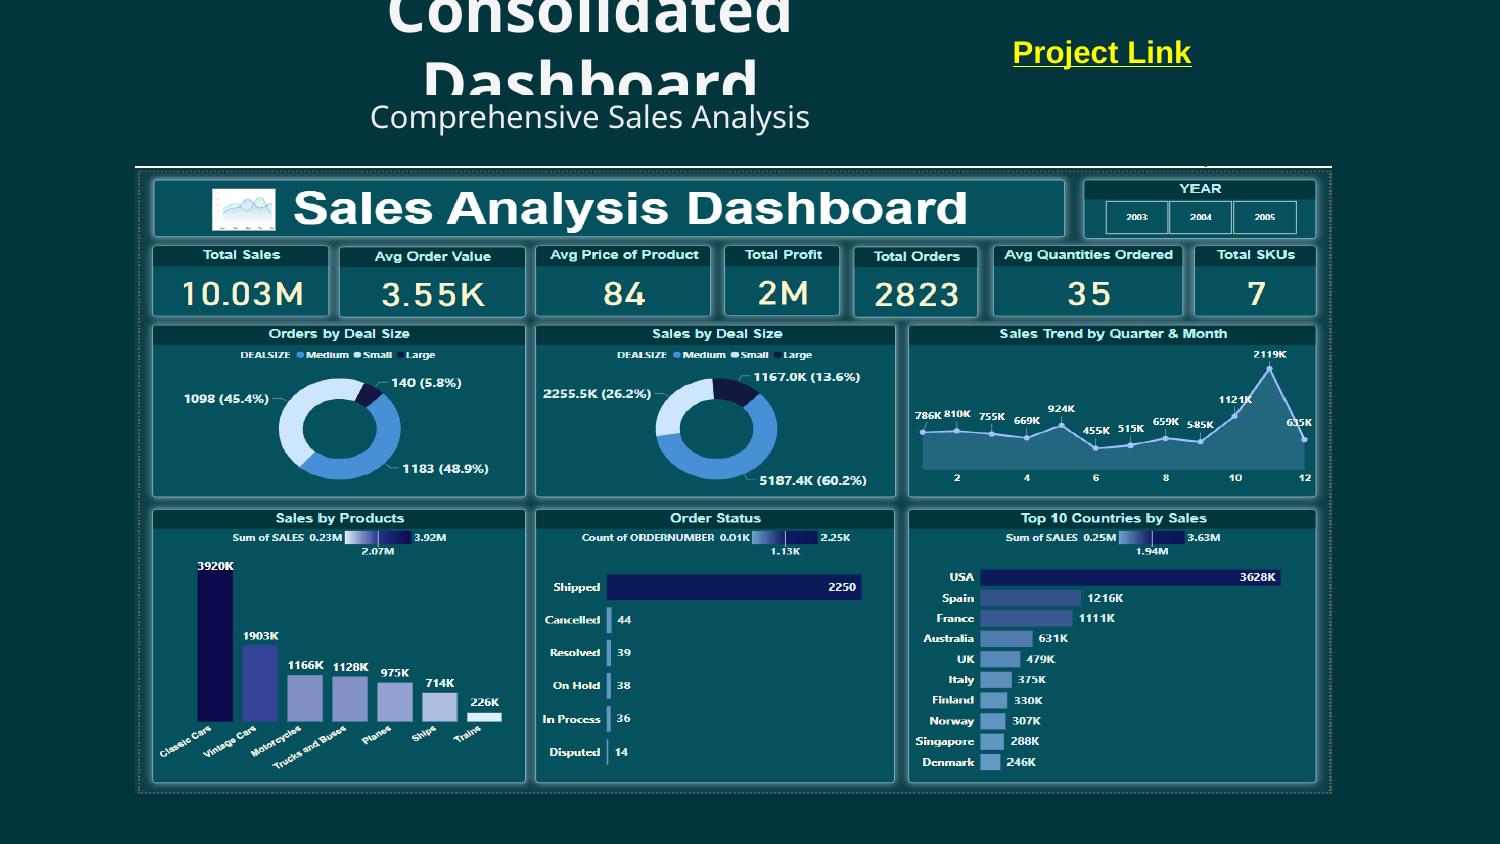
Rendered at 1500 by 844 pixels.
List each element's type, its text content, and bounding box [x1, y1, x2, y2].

picture [135, 165, 1332, 794]
text_box Consolidated Dashboard [219, 5, 962, 86]
text_box Comprehensive Sales Analysis [335, 85, 846, 146]
text_box Project Link [997, 17, 1249, 85]
